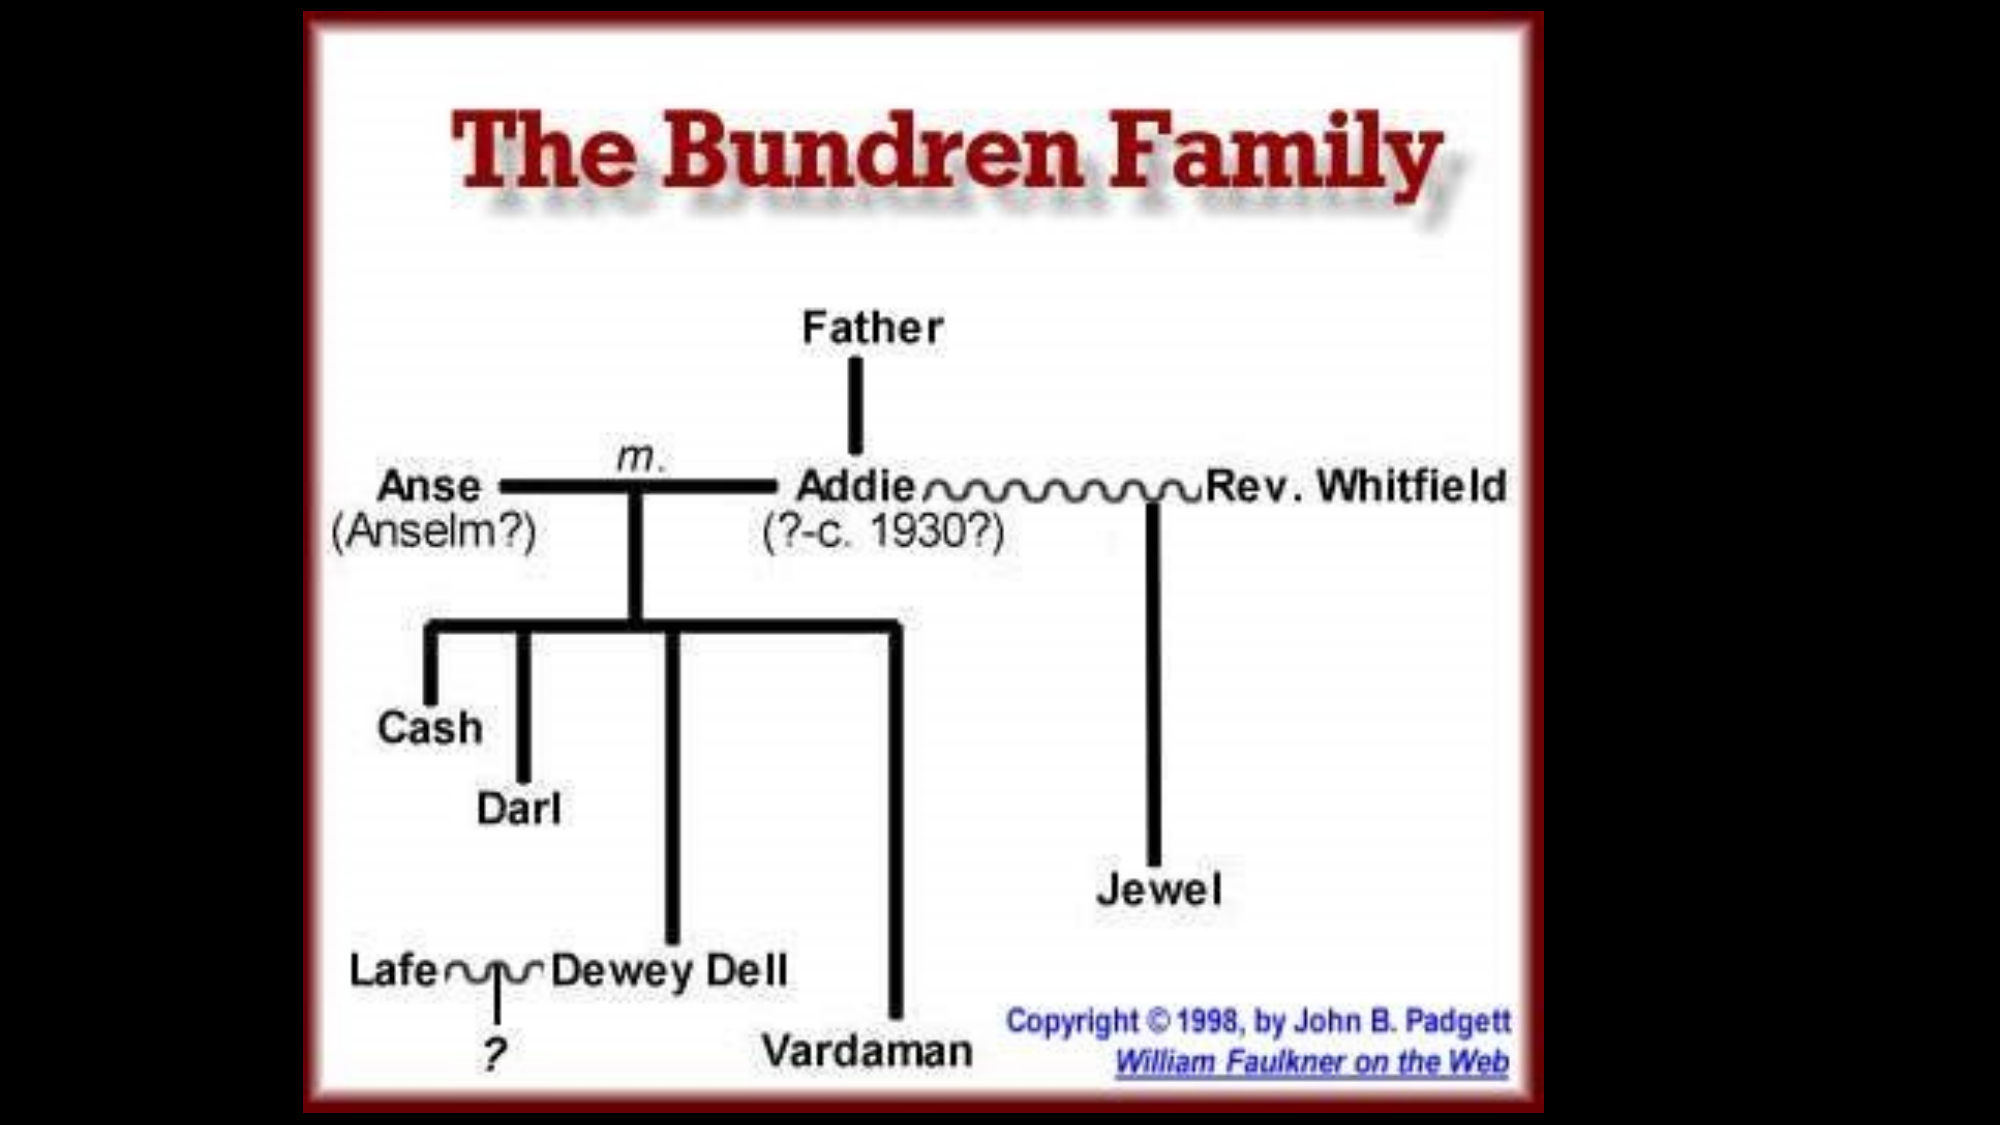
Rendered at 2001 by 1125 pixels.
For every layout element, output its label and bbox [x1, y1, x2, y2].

picture [303, 11, 1544, 1114]
